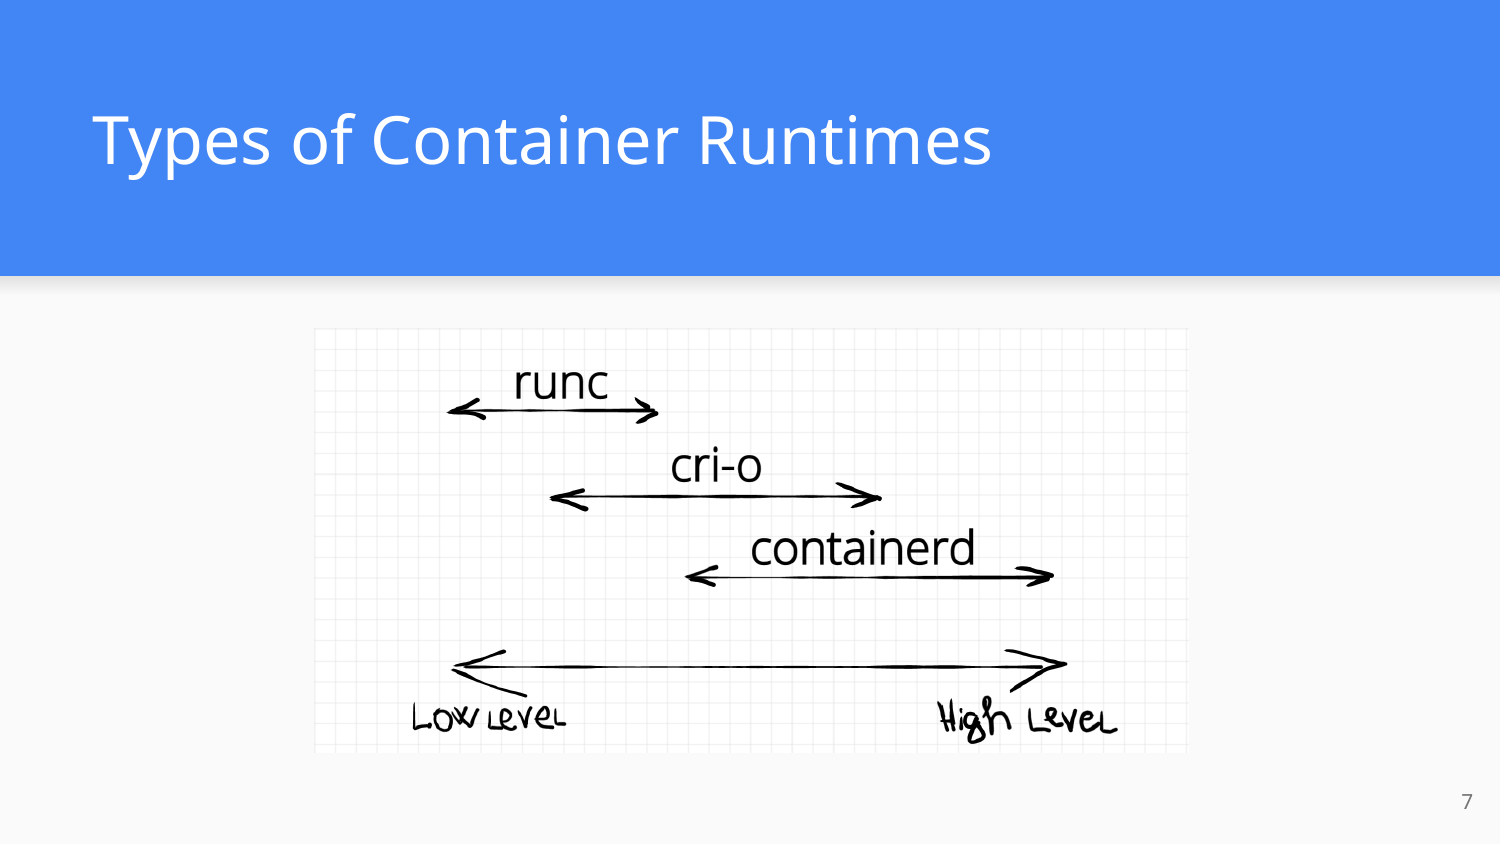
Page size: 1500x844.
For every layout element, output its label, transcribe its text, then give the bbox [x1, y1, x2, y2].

title Types of Container Runtimes [77, 66, 1427, 193]
slide_number ‹#› [1398, 770, 1489, 835]
picture [314, 328, 1190, 753]
